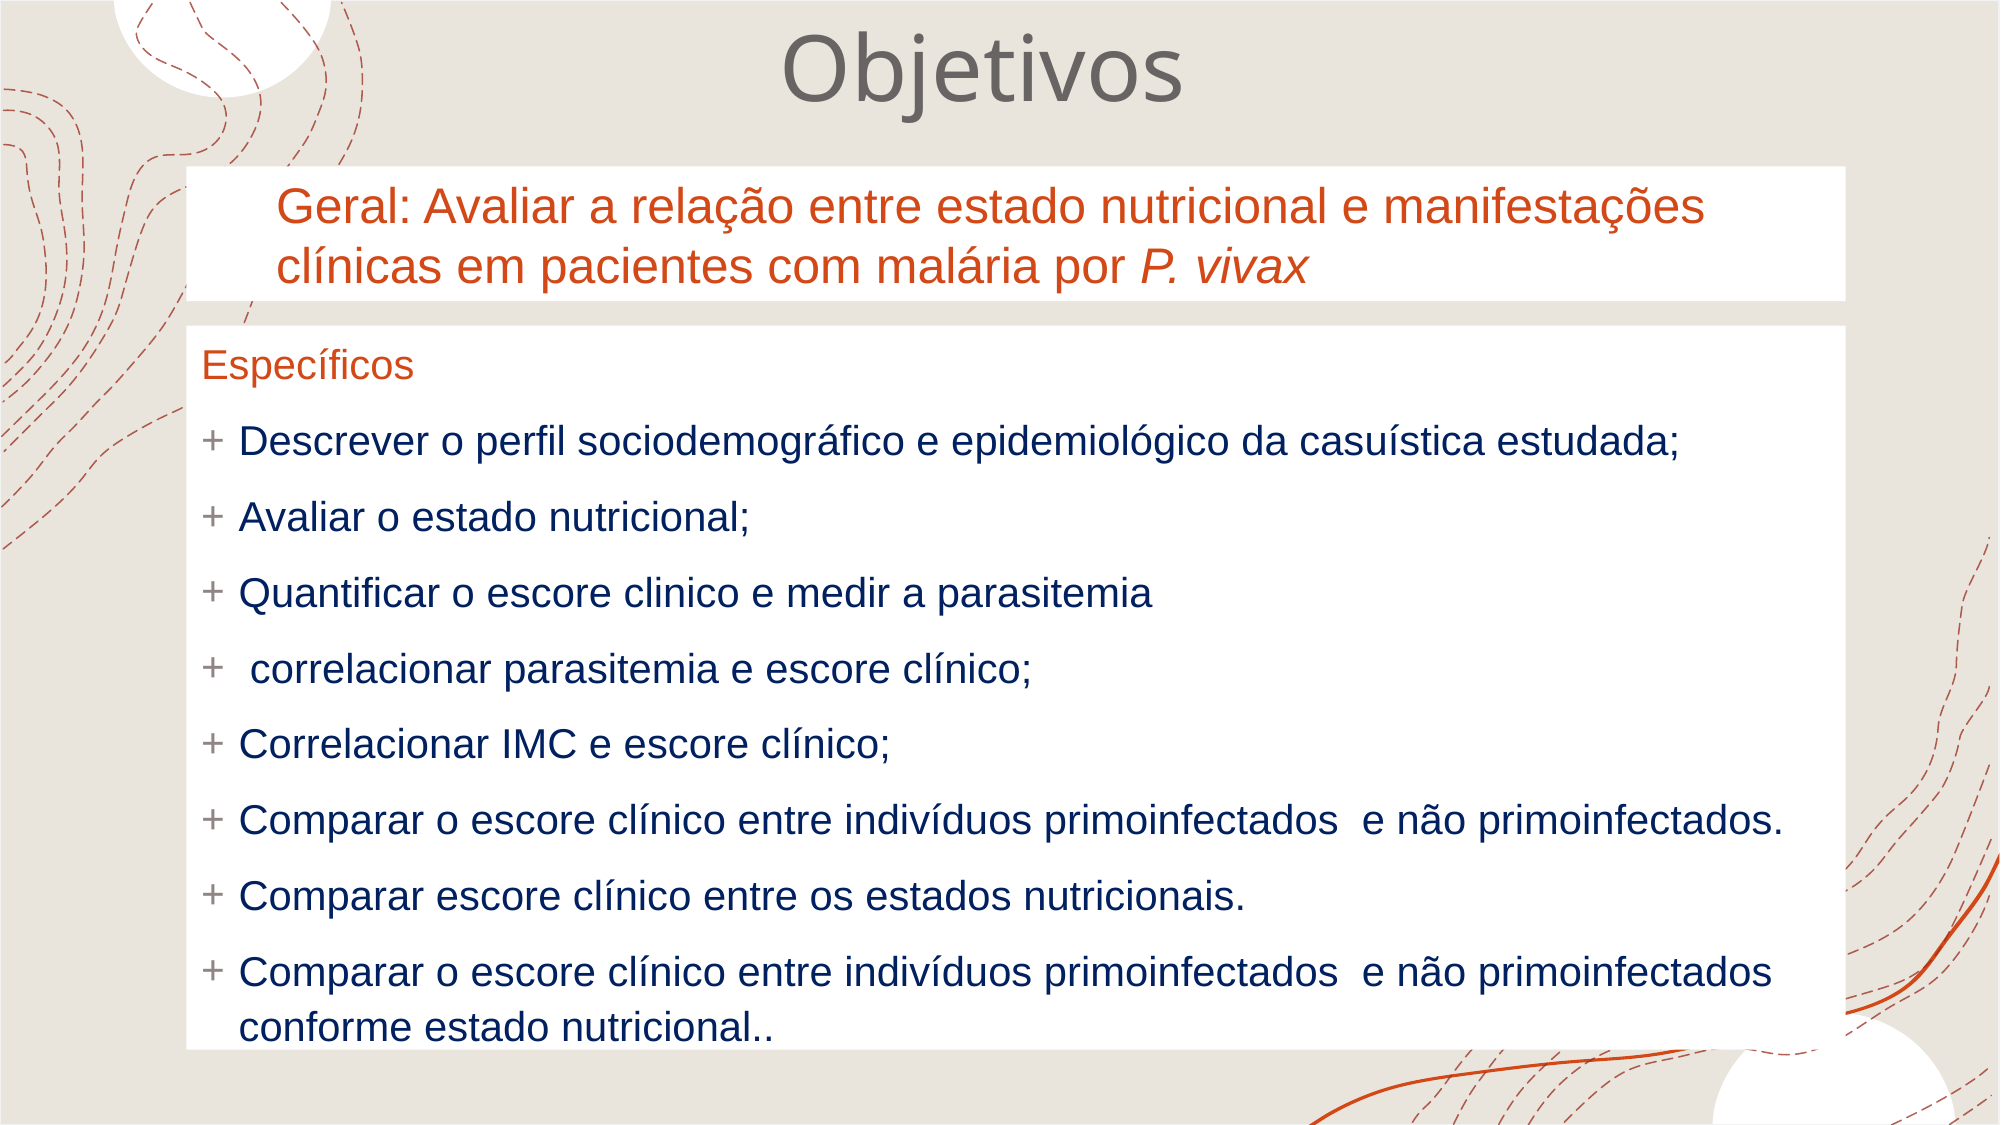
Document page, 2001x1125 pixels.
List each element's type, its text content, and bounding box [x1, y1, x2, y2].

title Objetivos [120, 0, 1846, 144]
text_box Específicos Descrever o perfil sociodemográfico e epidemiológico da casuística estudada; Avaliar o estado nutricional; Quantificar o escore clinico e medir a parasitemia correlacionar parasitemia e escore clínico; Correlacionar IMC e escore clínico; Comparar o escore clínico entre indivíduos primoinfectados e não primoinfectados. Comparar escore clínico entre os estados nutricionais. Comparar o escore clínico entre indivíduos primoinfectados e não primoinfectados conforme estado nutricional.. [186, 325, 1846, 1050]
text_box Geral: Avaliar a relação entre estado nutricional e manifestações clínicas em pacientes com malária por P. vivax [186, 166, 1846, 302]
